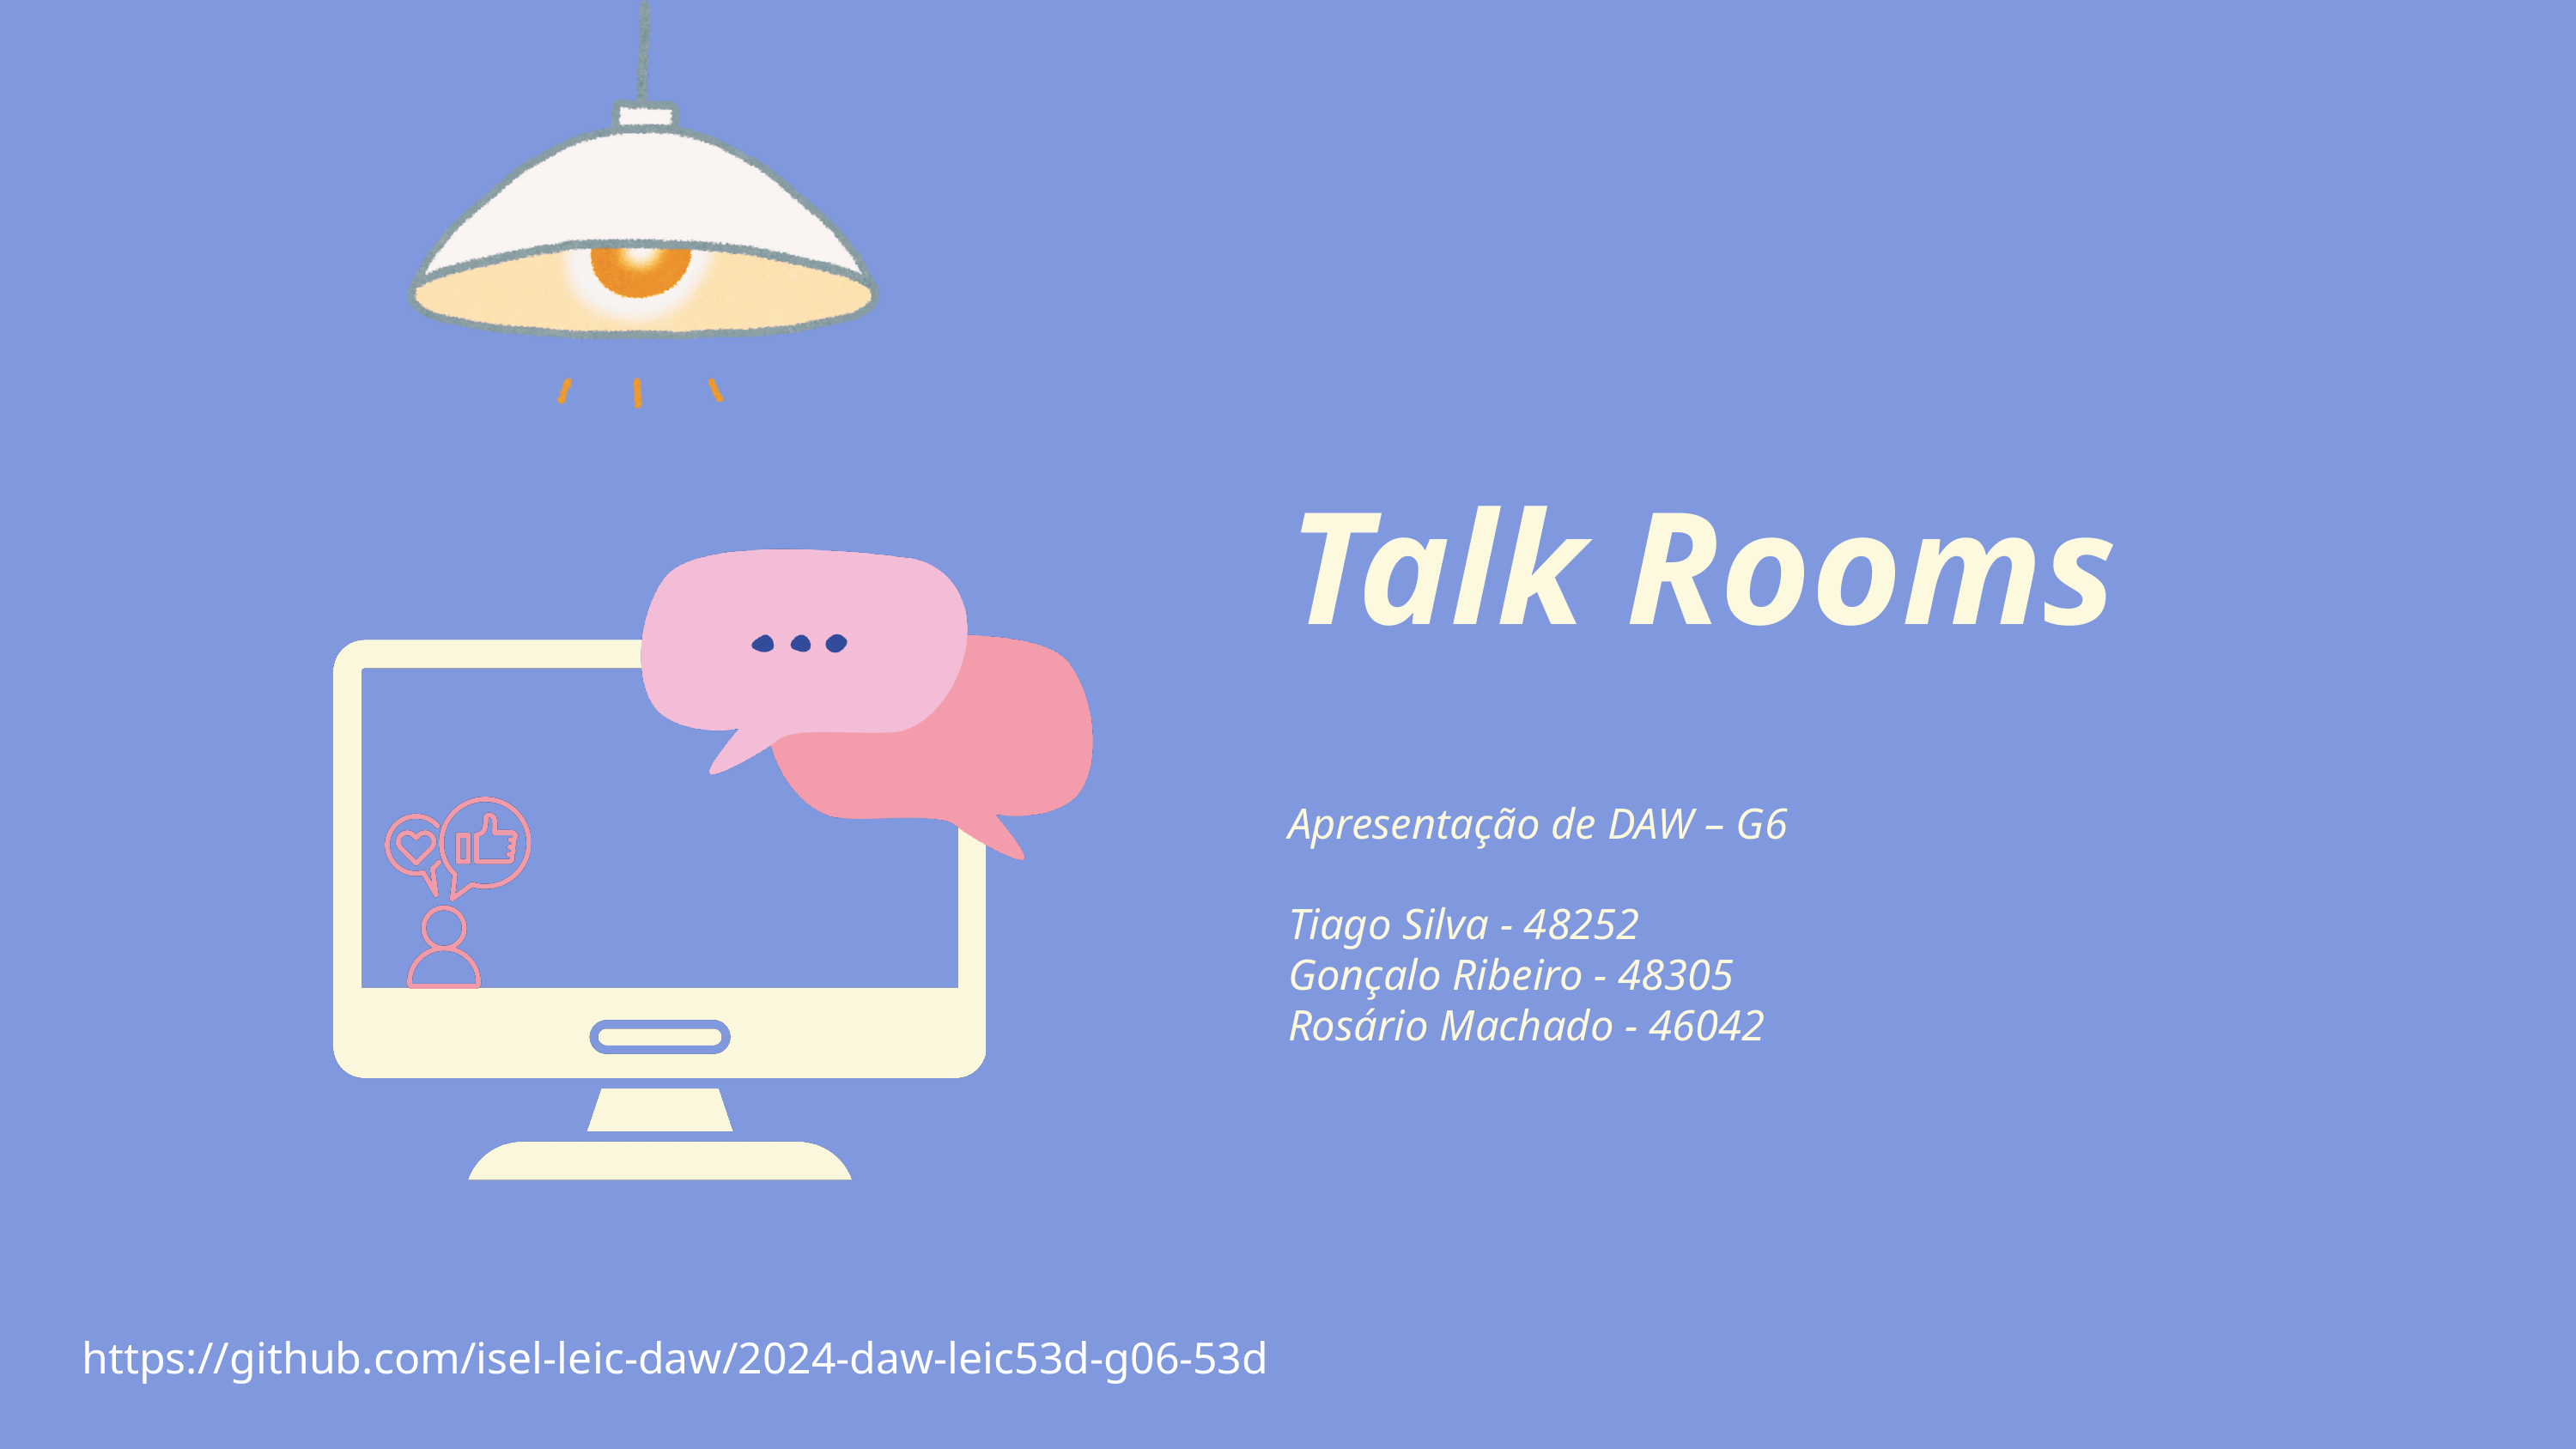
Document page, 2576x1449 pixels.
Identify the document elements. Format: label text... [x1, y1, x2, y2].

text_box [333, 640, 987, 1180]
text_box Talk Rooms [1288, 468, 2393, 656]
text_box Apresentação de DAW – G6 Tiago Silva - 48252 Gonçalo Ribeiro - 48305 Rosário Machado - 46042 [1287, 797, 1927, 1049]
text_box [631, 529, 1103, 864]
text_box https://github.com/isel-leic-daw/2024-daw-leic53d-g06-53d [69, 1324, 1631, 1389]
text_box [406, 0, 881, 409]
text_box [385, 797, 532, 989]
